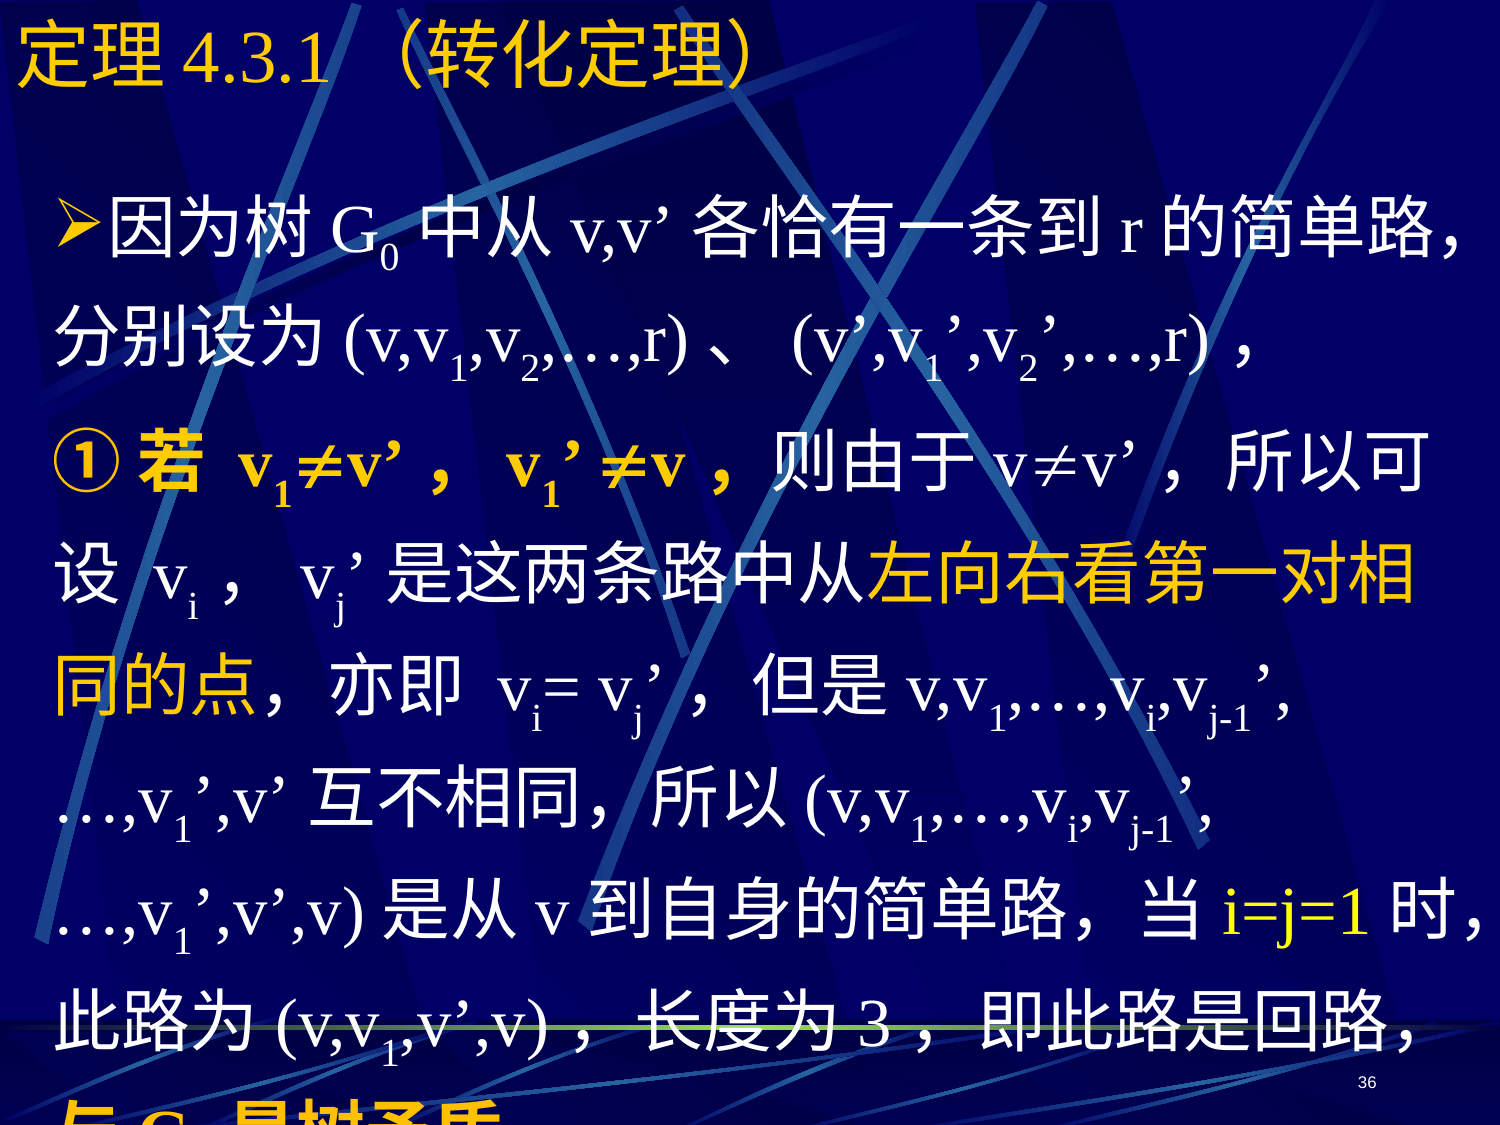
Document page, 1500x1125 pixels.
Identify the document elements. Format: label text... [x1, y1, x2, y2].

list 因为树G0中从v,v’各恰有一条到r的简单路，分别设为(v,v1,v2,…,r)、(v’,v1’,v2’,…,r)， ①若 v1v’，v1’ v，则由于vv’，所以可设 vi，vj’是这两条路中从左向右看第一对相同的点，亦即 vi= vj’，但是v,v1,…,vi,vj-1’,…,v1’,v’互不相同，所以(v,v1,…,vi,vj-1’,…,v1’,v’,v)是从v到自身的简单路，当i=j=1时，此路为(v,v1,v’,v)，长度为3，即此路是回路，与G0是树矛盾。 [37, 162, 1475, 1025]
slide_number 36 [1079, 1035, 1393, 1111]
title 定理4.3.1（转化定理） [0, 0, 1276, 107]
